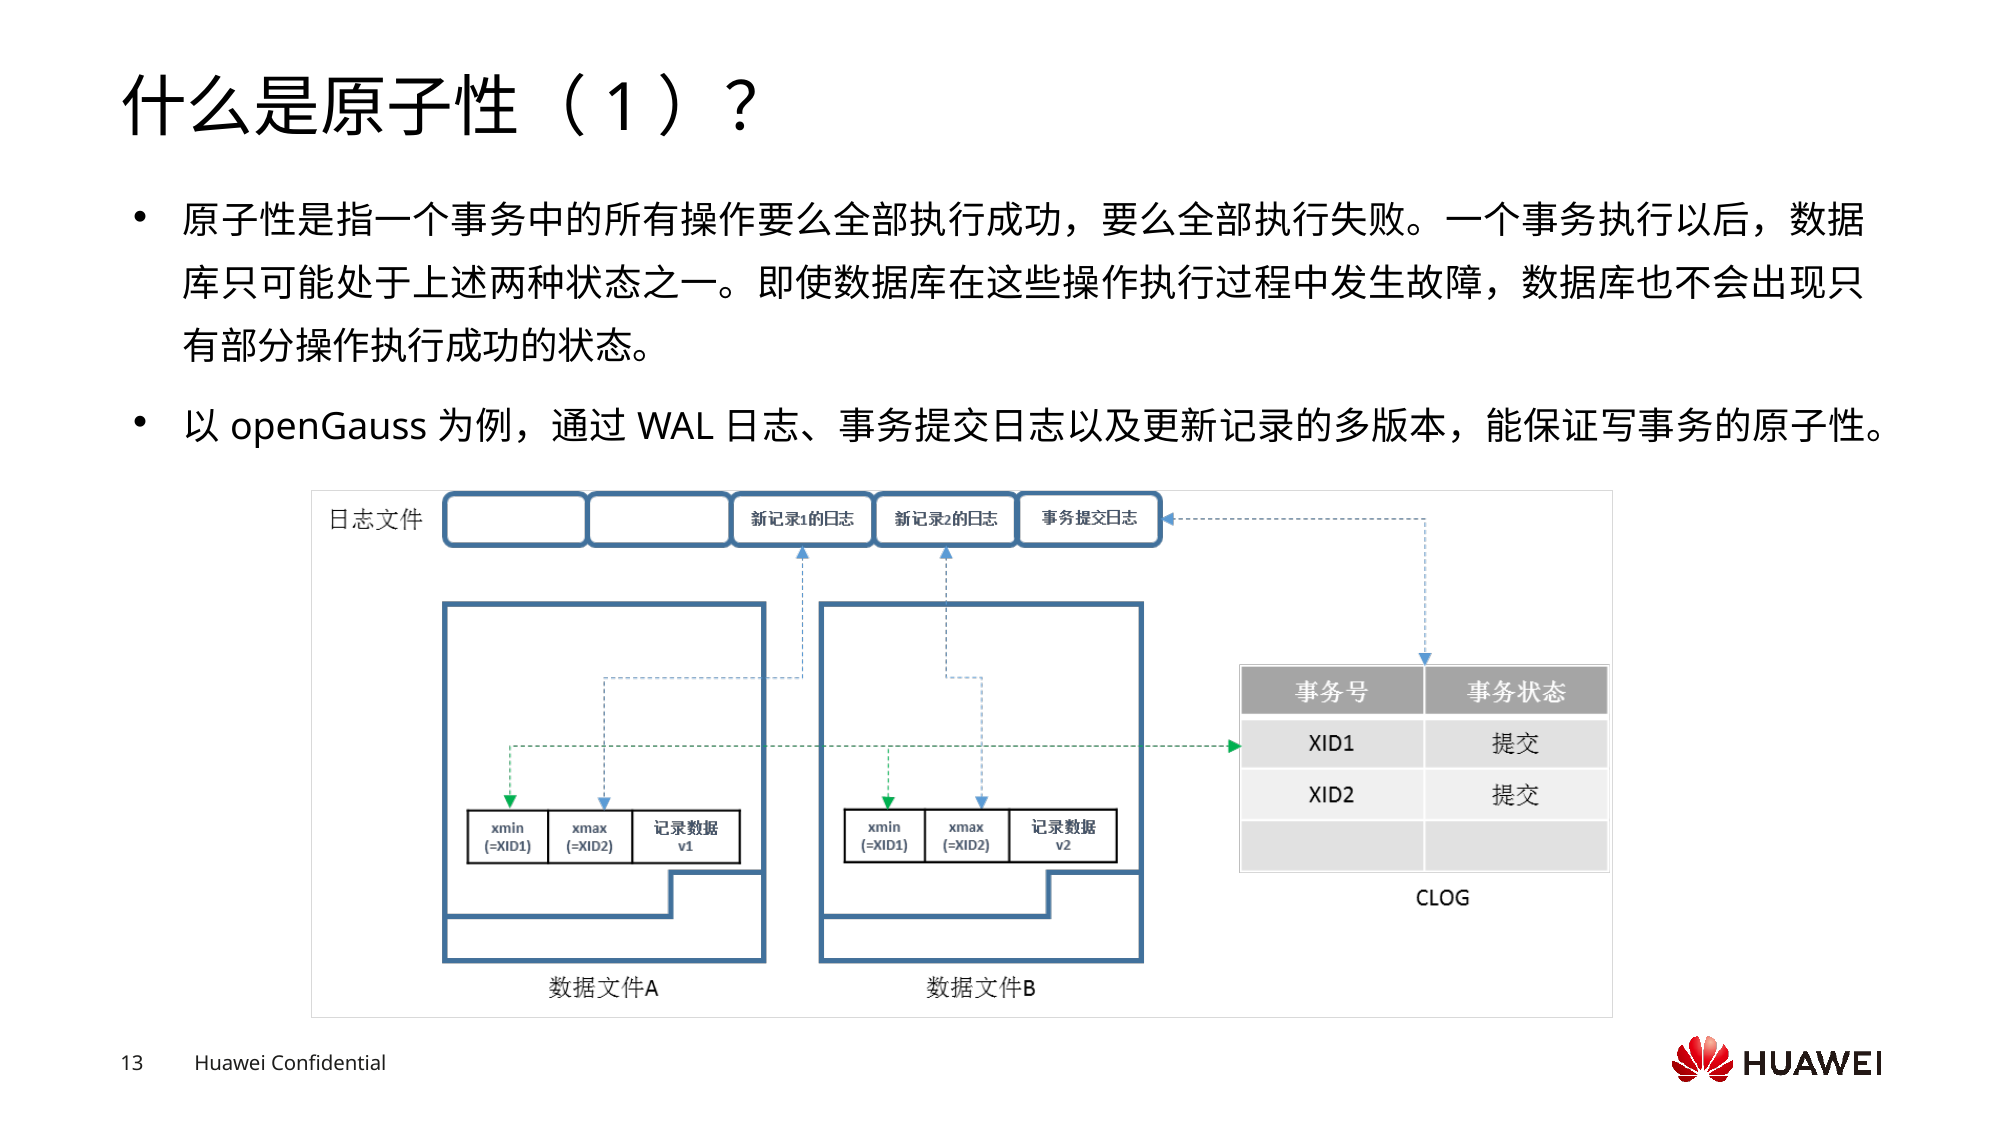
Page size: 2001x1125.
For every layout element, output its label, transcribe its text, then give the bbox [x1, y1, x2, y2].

list 原子性是指一个事务中的所有操作要么全部执行成功，要么全部执行失败。一个事务执行以后，数据库只可能处于上述两种状态之一。即使数据库在这些操作执行过程中发生故障，数据库也不会出现只有部分操作执行成功的状态。 以openGauss为例，通过WAL日志、事务提交日志以及更新记录的多版本，能保证写事务的原子性。 [119, 171, 1881, 973]
picture [1672, 1036, 1881, 1082]
title 什么是原子性（1）？ [120, 73, 1880, 154]
picture [311, 490, 1613, 1018]
